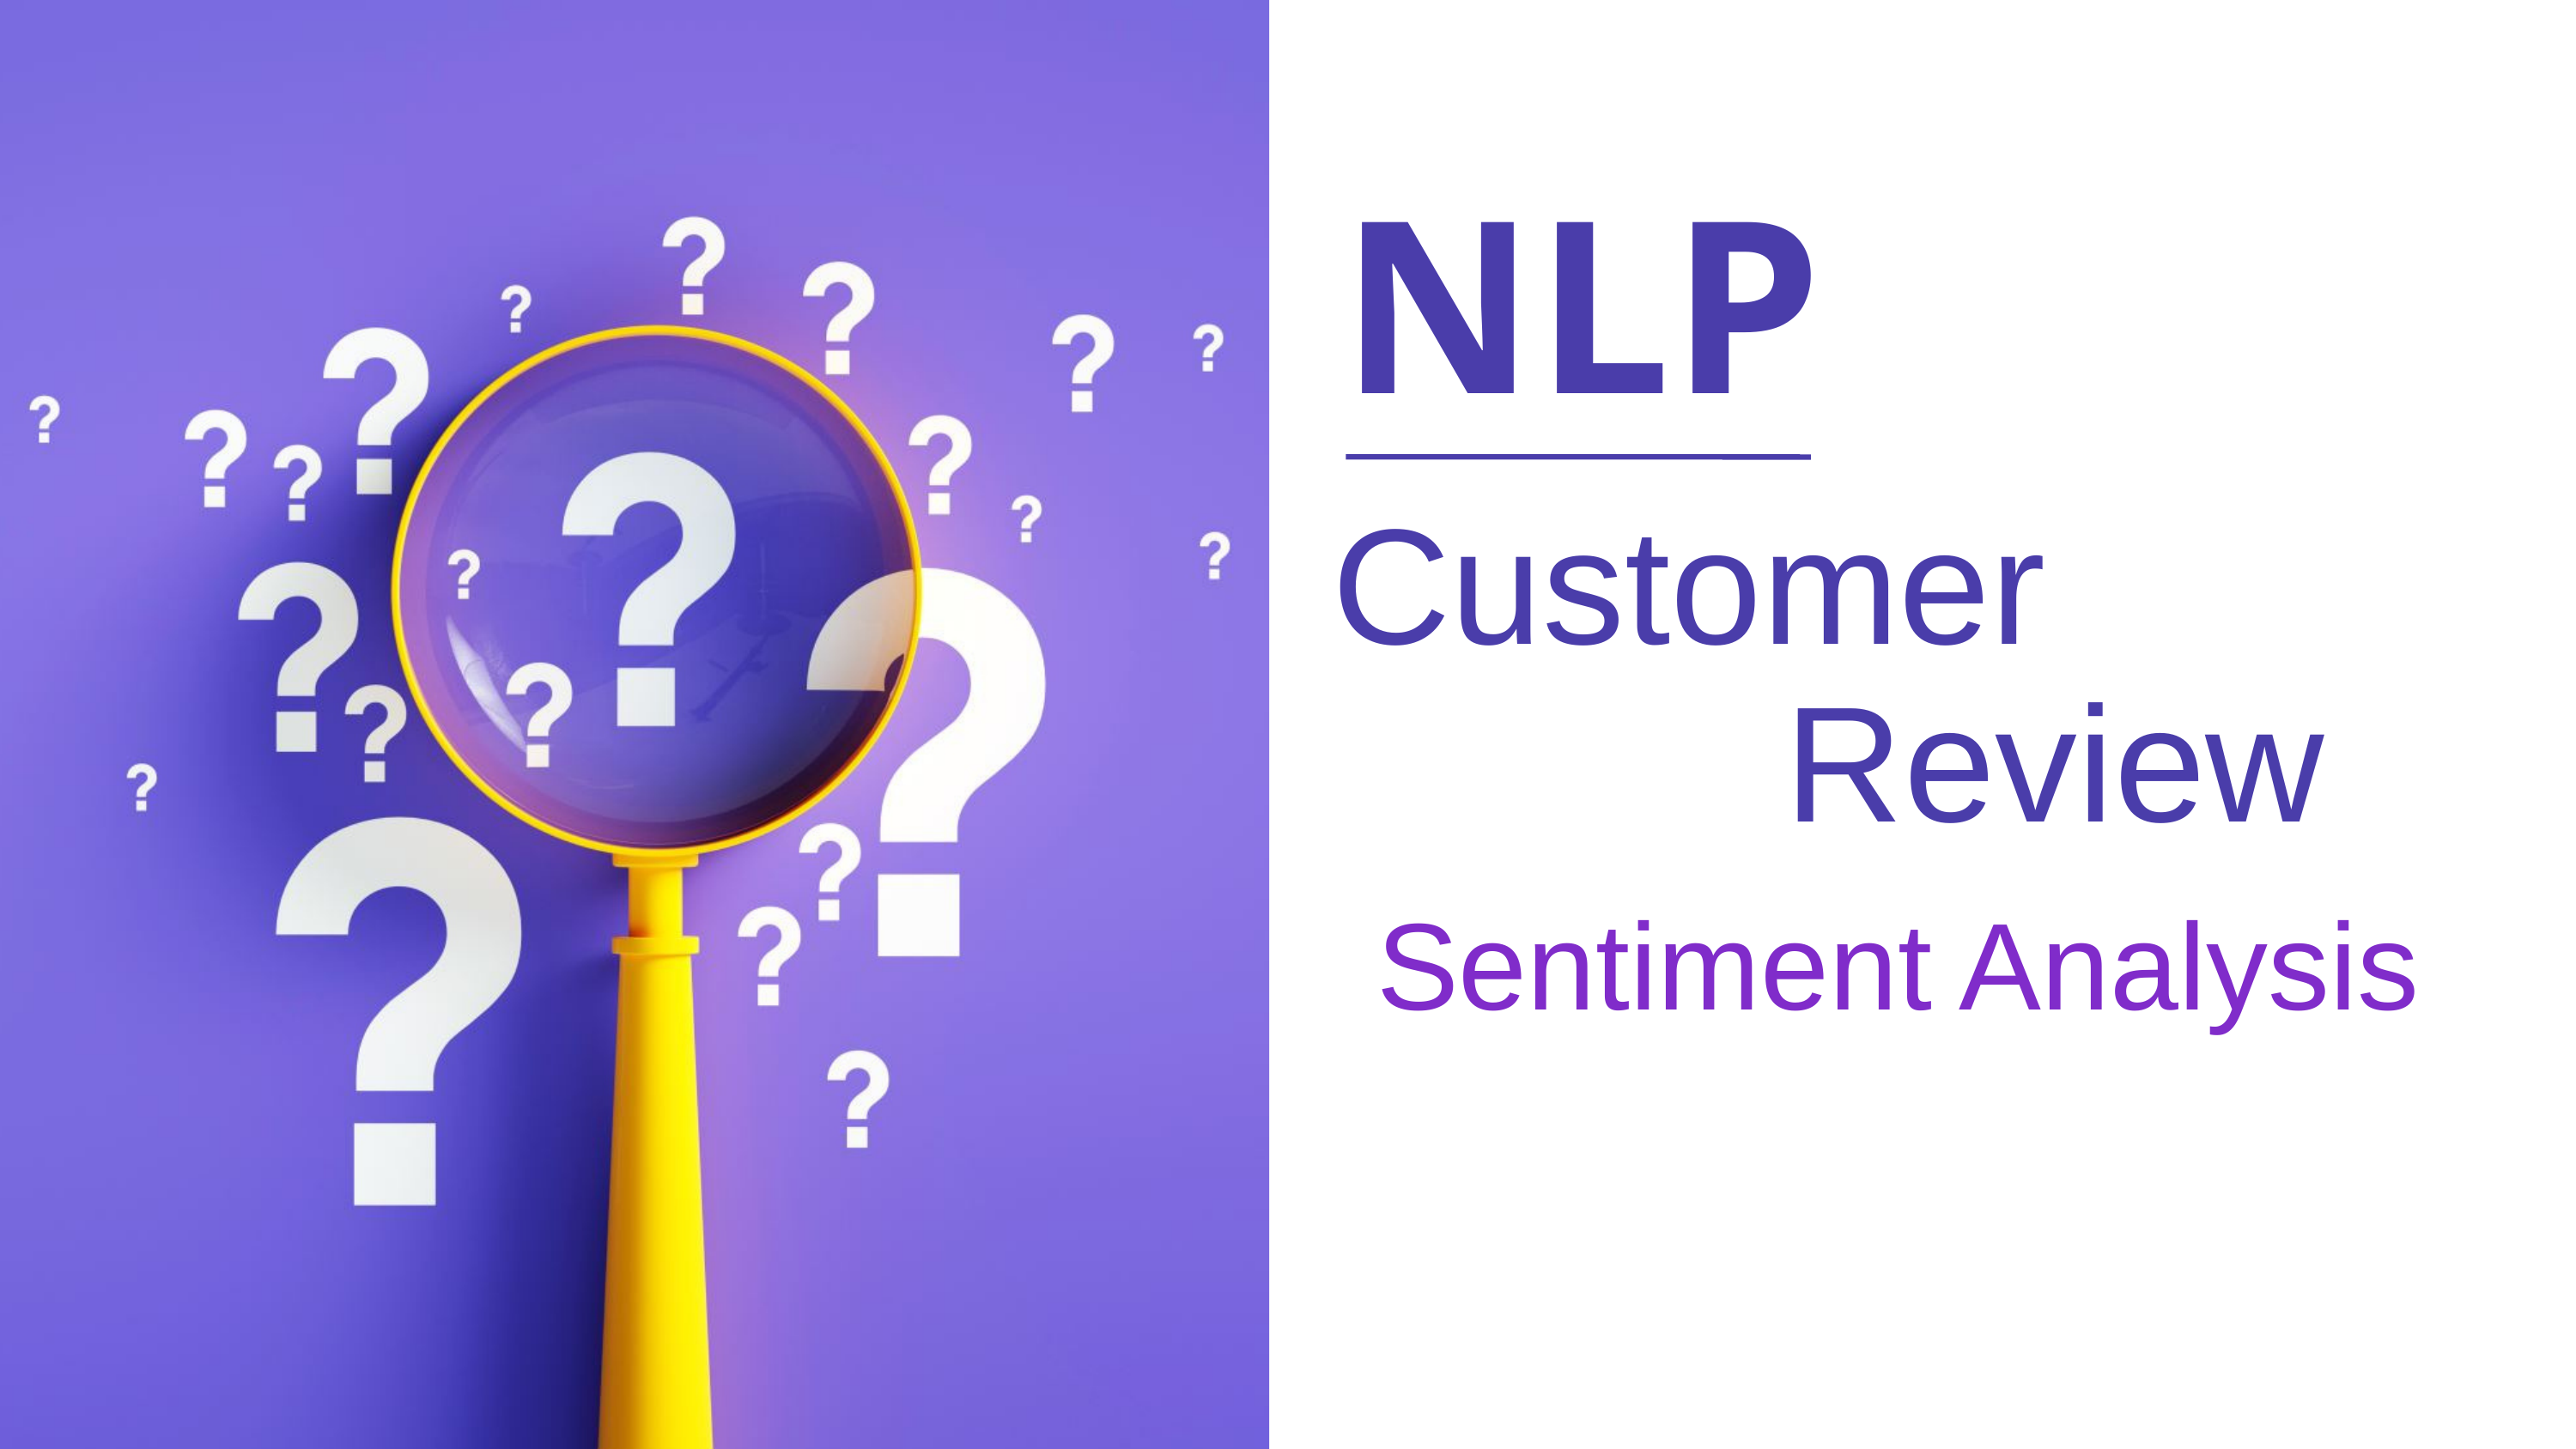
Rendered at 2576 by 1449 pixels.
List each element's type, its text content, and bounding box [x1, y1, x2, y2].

text_box NLP [1270, 182, 2164, 442]
text_box Customer Review [852, 499, 2526, 855]
text_box [0, 0, 1270, 1449]
text_box Sentiment Analysis [1061, 900, 2576, 1035]
